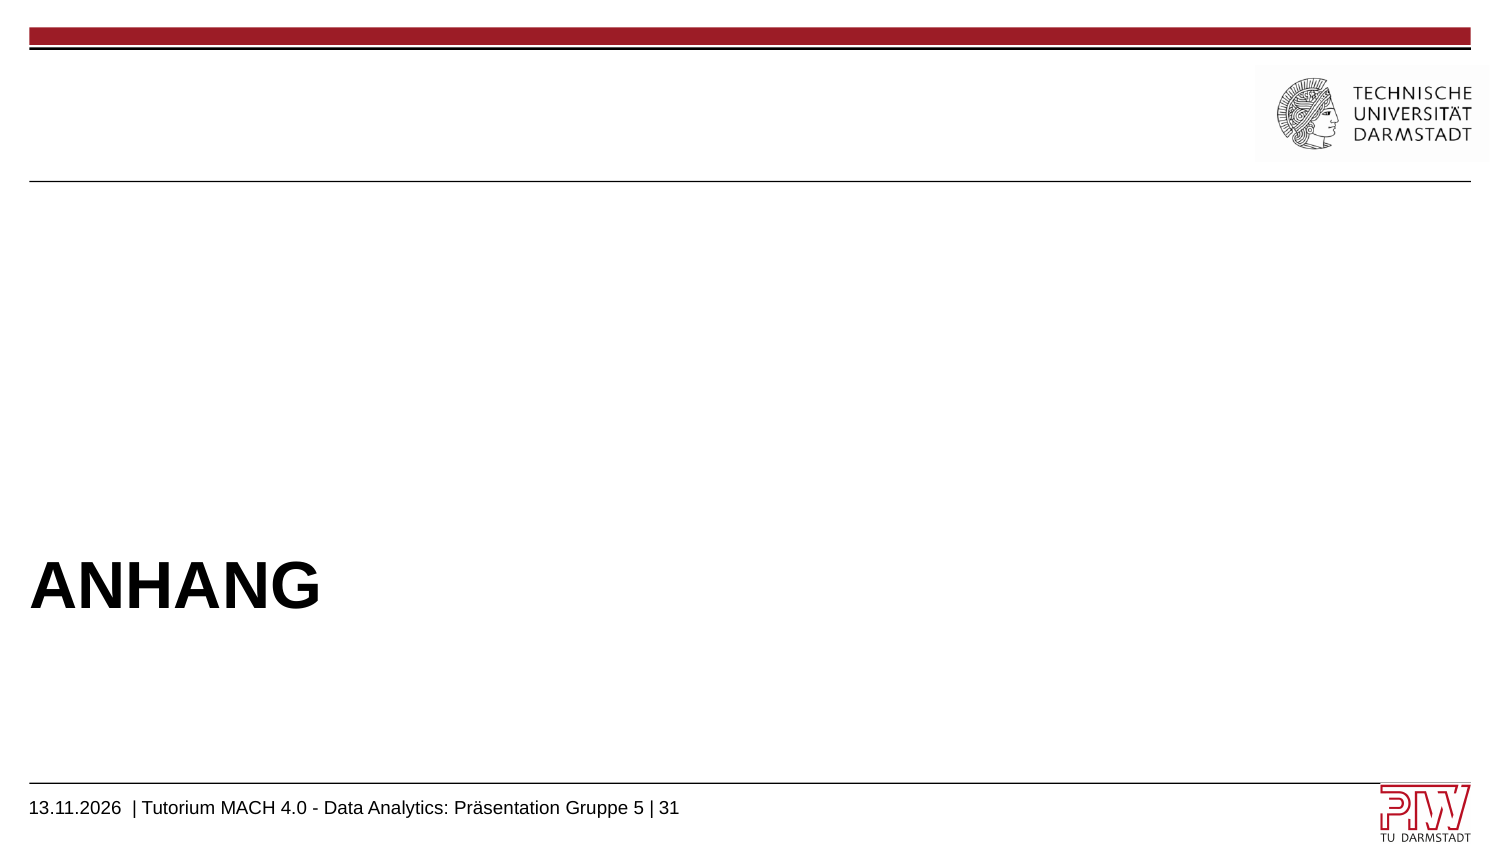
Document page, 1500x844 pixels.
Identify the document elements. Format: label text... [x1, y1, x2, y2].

title Anhang [29, 542, 1471, 710]
picture [1255, 65, 1490, 162]
picture [1380, 783, 1471, 844]
